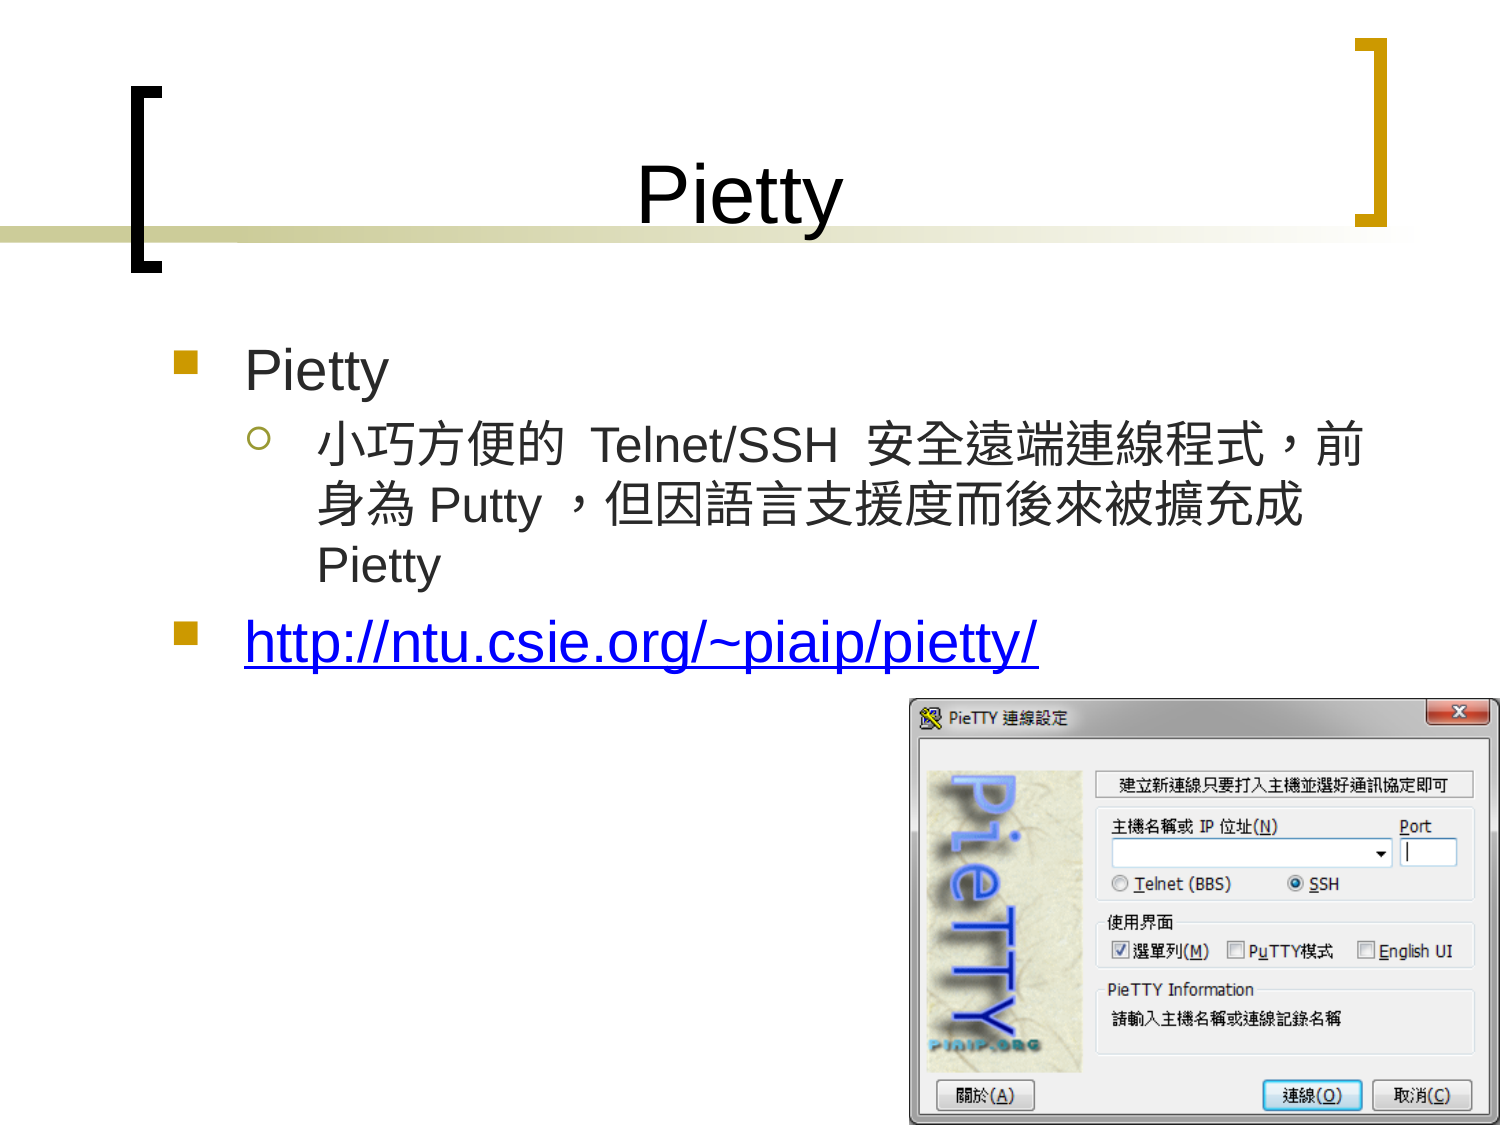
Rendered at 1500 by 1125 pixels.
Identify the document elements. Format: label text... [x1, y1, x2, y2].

title Pietty [152, 15, 1328, 248]
list Pietty 小巧方便的 Telnet/SSH 安全遠端連線程式，前身為Putty，但因語言支援度而後來被擴充成Pietty http://ntu.csie.org/~piaip/pietty/ [155, 324, 1413, 1000]
picture [909, 698, 1500, 1125]
